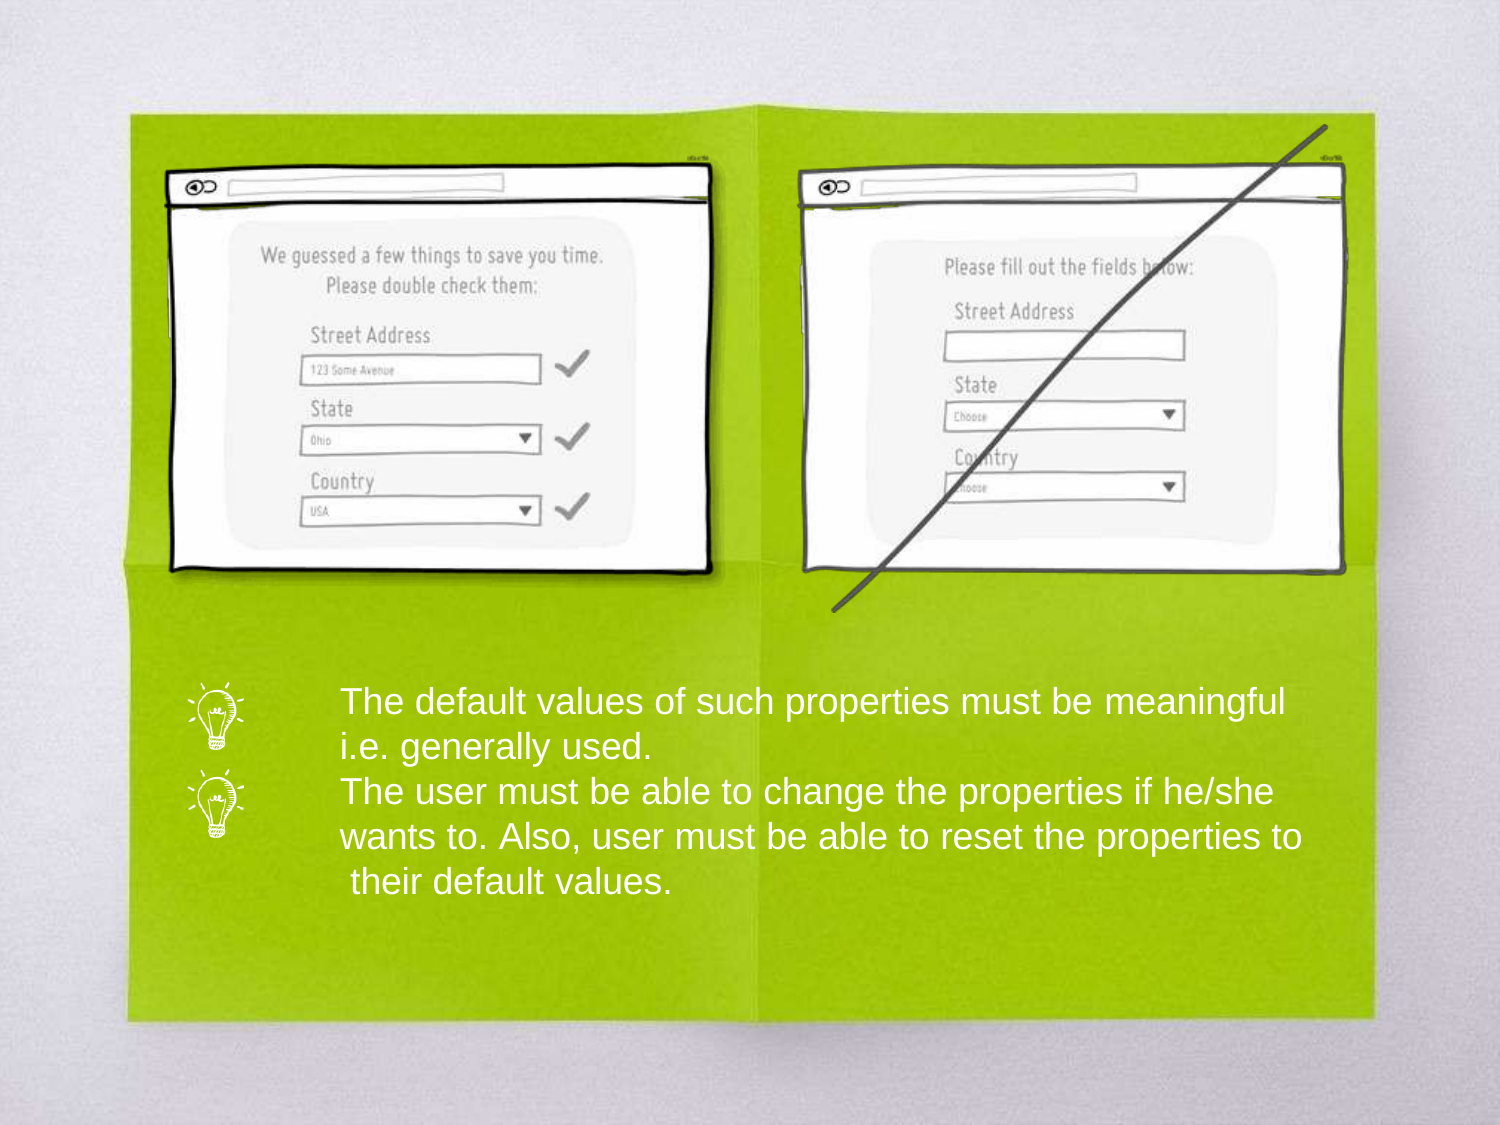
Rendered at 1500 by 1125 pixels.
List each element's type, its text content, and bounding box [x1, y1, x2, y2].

text_box The default values of such properties must be meaningful i.e. generally used. The user must be able to change the properties if he/she wants to. Also, user must be able to reset the properties to their default values. [337, 674, 1309, 902]
text_box [187, 769, 244, 838]
text_box [187, 682, 244, 750]
text_box [163, 124, 1350, 613]
text_box [0, 0, 1500, 1125]
